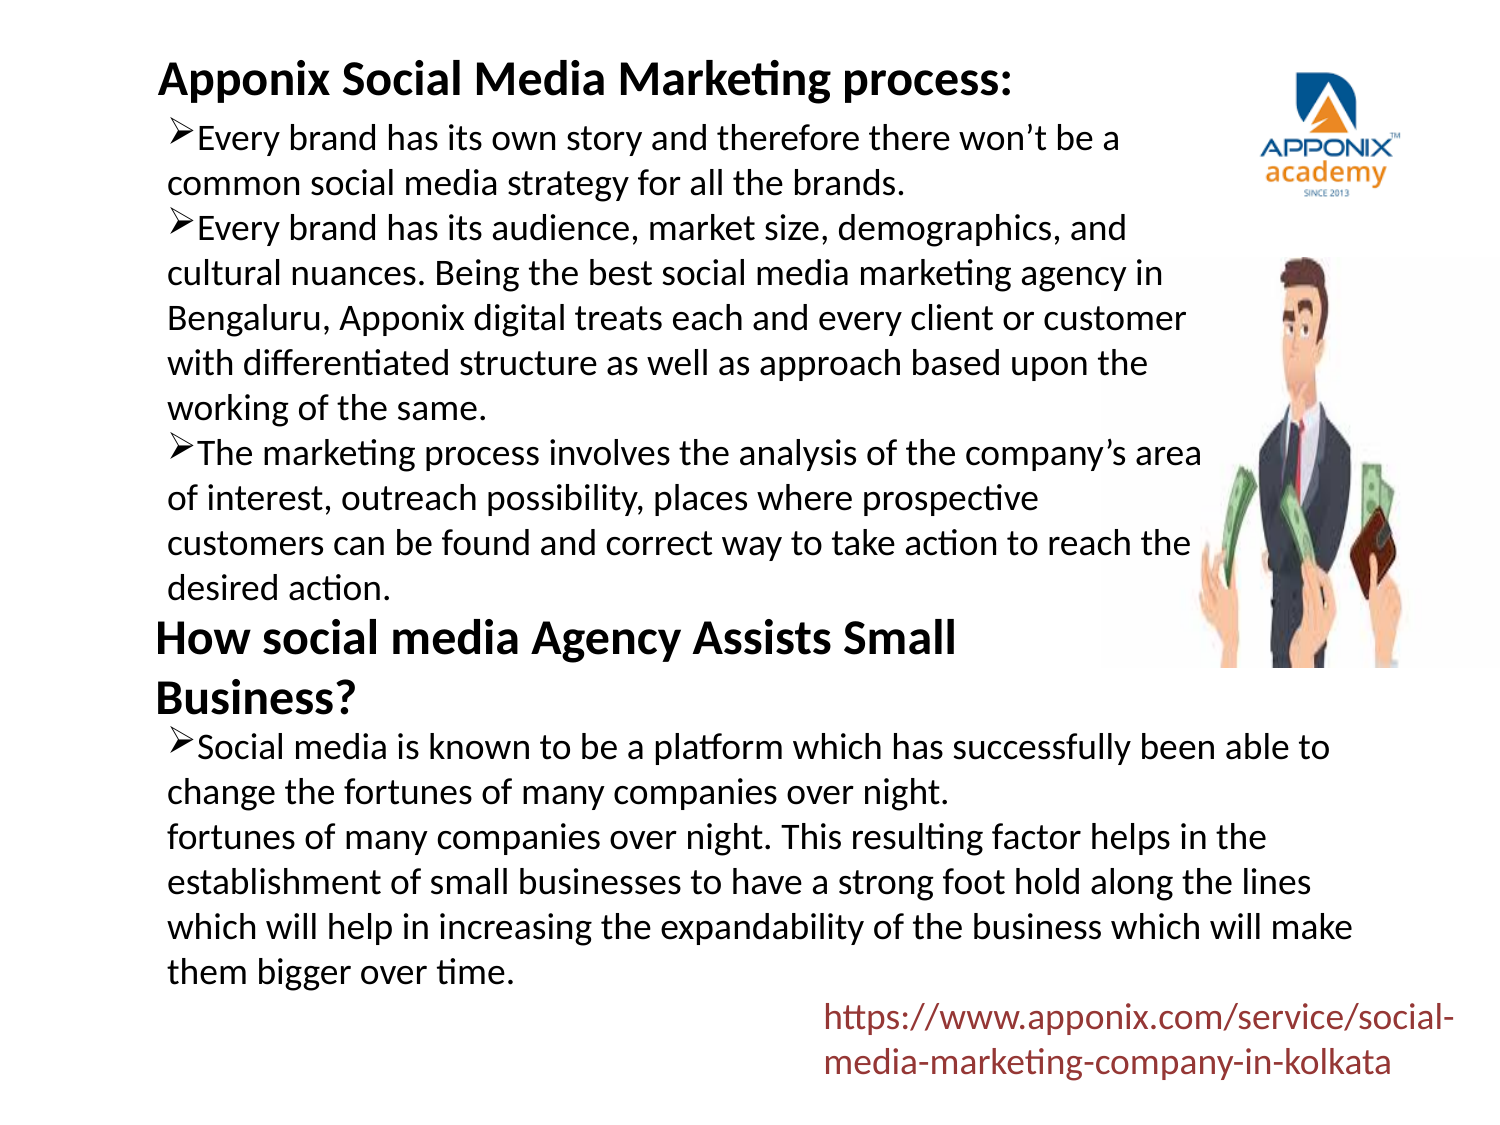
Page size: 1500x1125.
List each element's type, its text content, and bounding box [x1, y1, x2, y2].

text_box Social media is known to be a platform which has successfully been able to change the fortunes of many companies over night. fortunes of many companies over night. This resulting factor helps in the establishment of small businesses to have a strong foot hold along the lines which will help in increasing the expandability of the business which will make them bigger over time. [152, 714, 1418, 1000]
text_box How social media Agency Assists Small Business? [140, 597, 1090, 733]
text_box https://www.apponix.com/service/social-media-marketing-company-in-kolkata [808, 984, 1500, 1090]
title Apponix Social Media Marketing process: [70, 0, 1102, 211]
picture [1101, 0, 1500, 669]
text_box Every brand has its own story and therefore there won’t be a common social media strategy for all the brands. Every brand has its audience, market size, demographics, and cultural nuances. Being the best social media marketing agency in Bengaluru, Apponix digital treats each and every client or customer with differentiated structure as well as approach based upon the working of the same. The marketing process involves the analysis of the company’s area of interest, outreach possibility, places where prospective customers can be found and correct way to take action to reach the desired action. [152, 105, 1189, 616]
